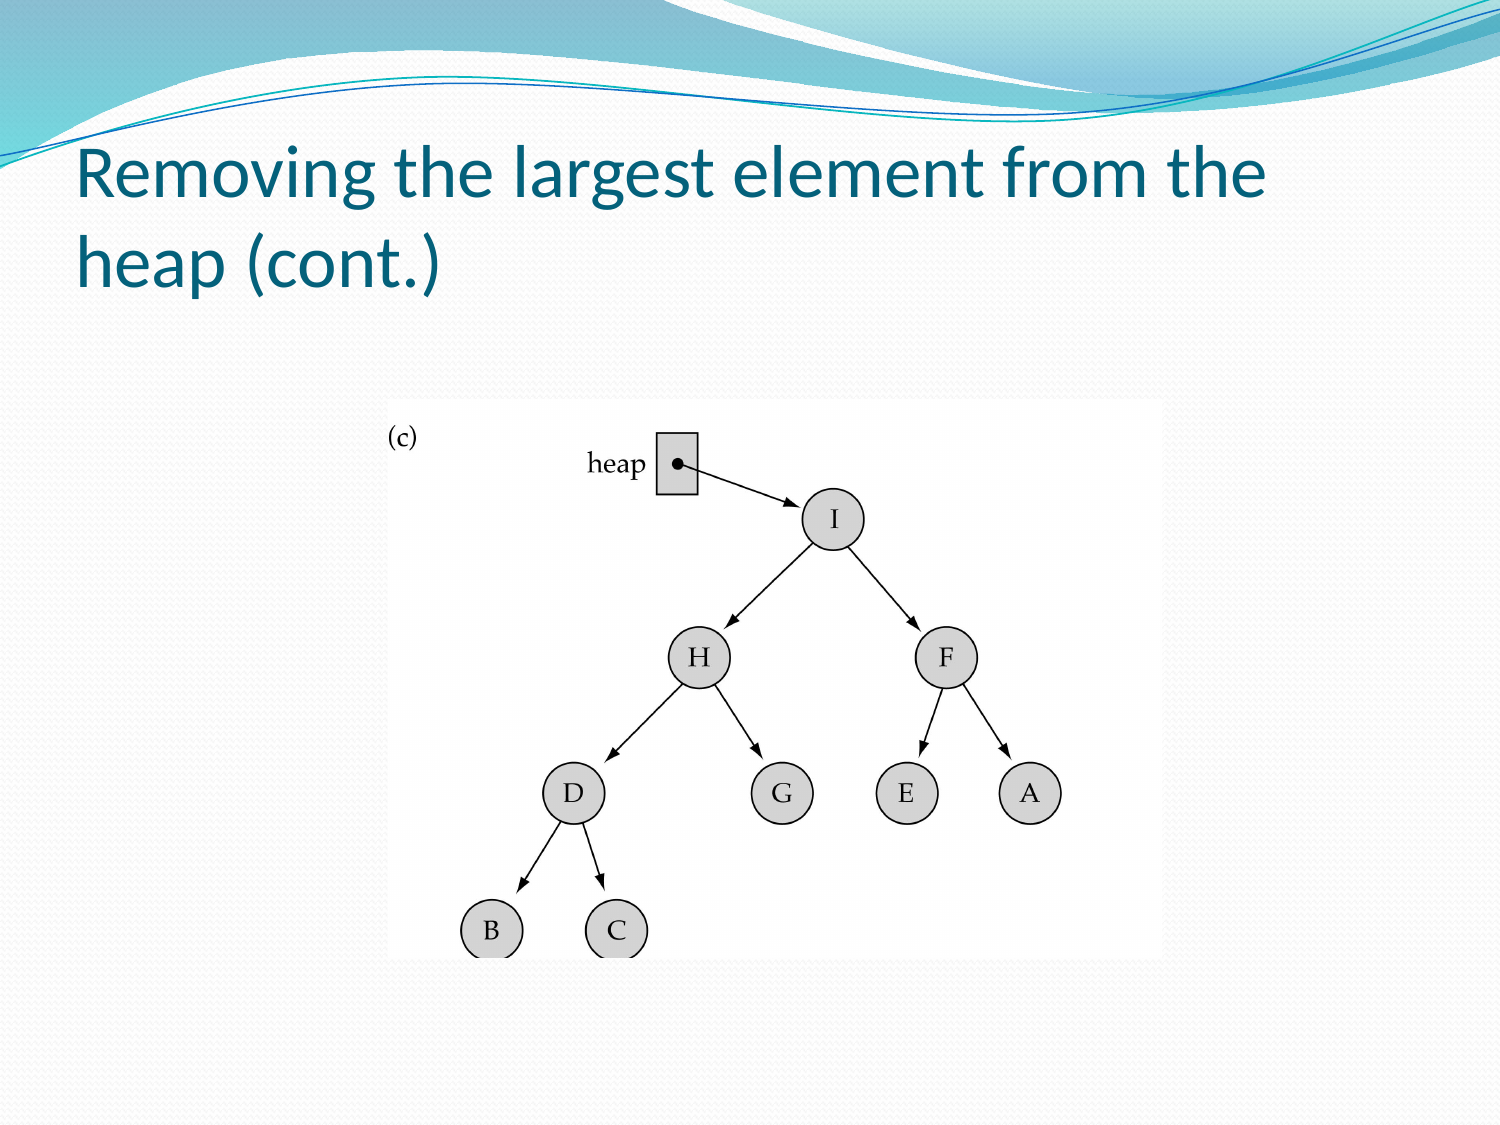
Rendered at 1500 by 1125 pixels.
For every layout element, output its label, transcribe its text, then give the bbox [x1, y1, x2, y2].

picture [387, 399, 1163, 958]
title Removing the largest element from the heap (cont.) [75, 115, 1438, 303]
